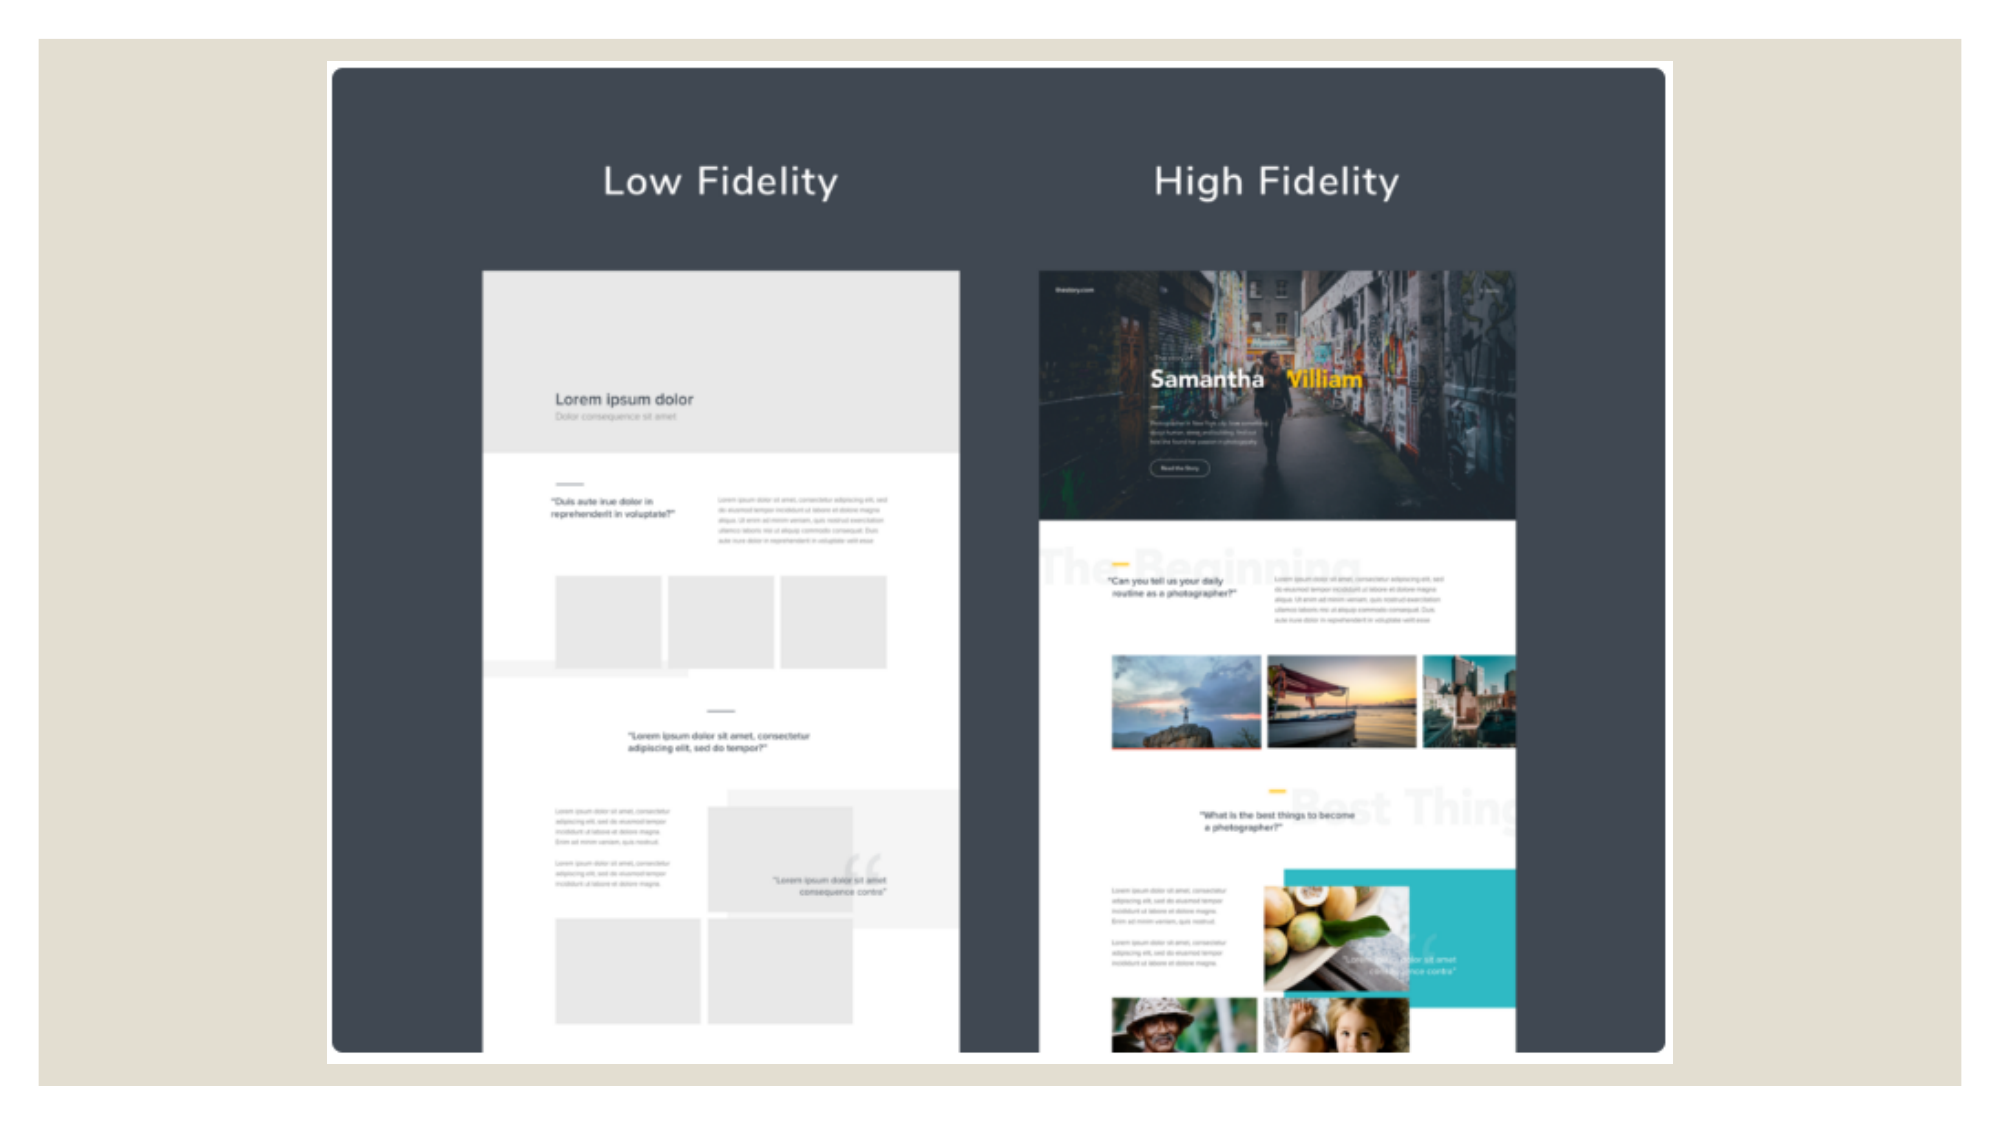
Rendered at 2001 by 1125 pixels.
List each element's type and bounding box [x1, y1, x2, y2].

picture [327, 61, 1673, 1064]
